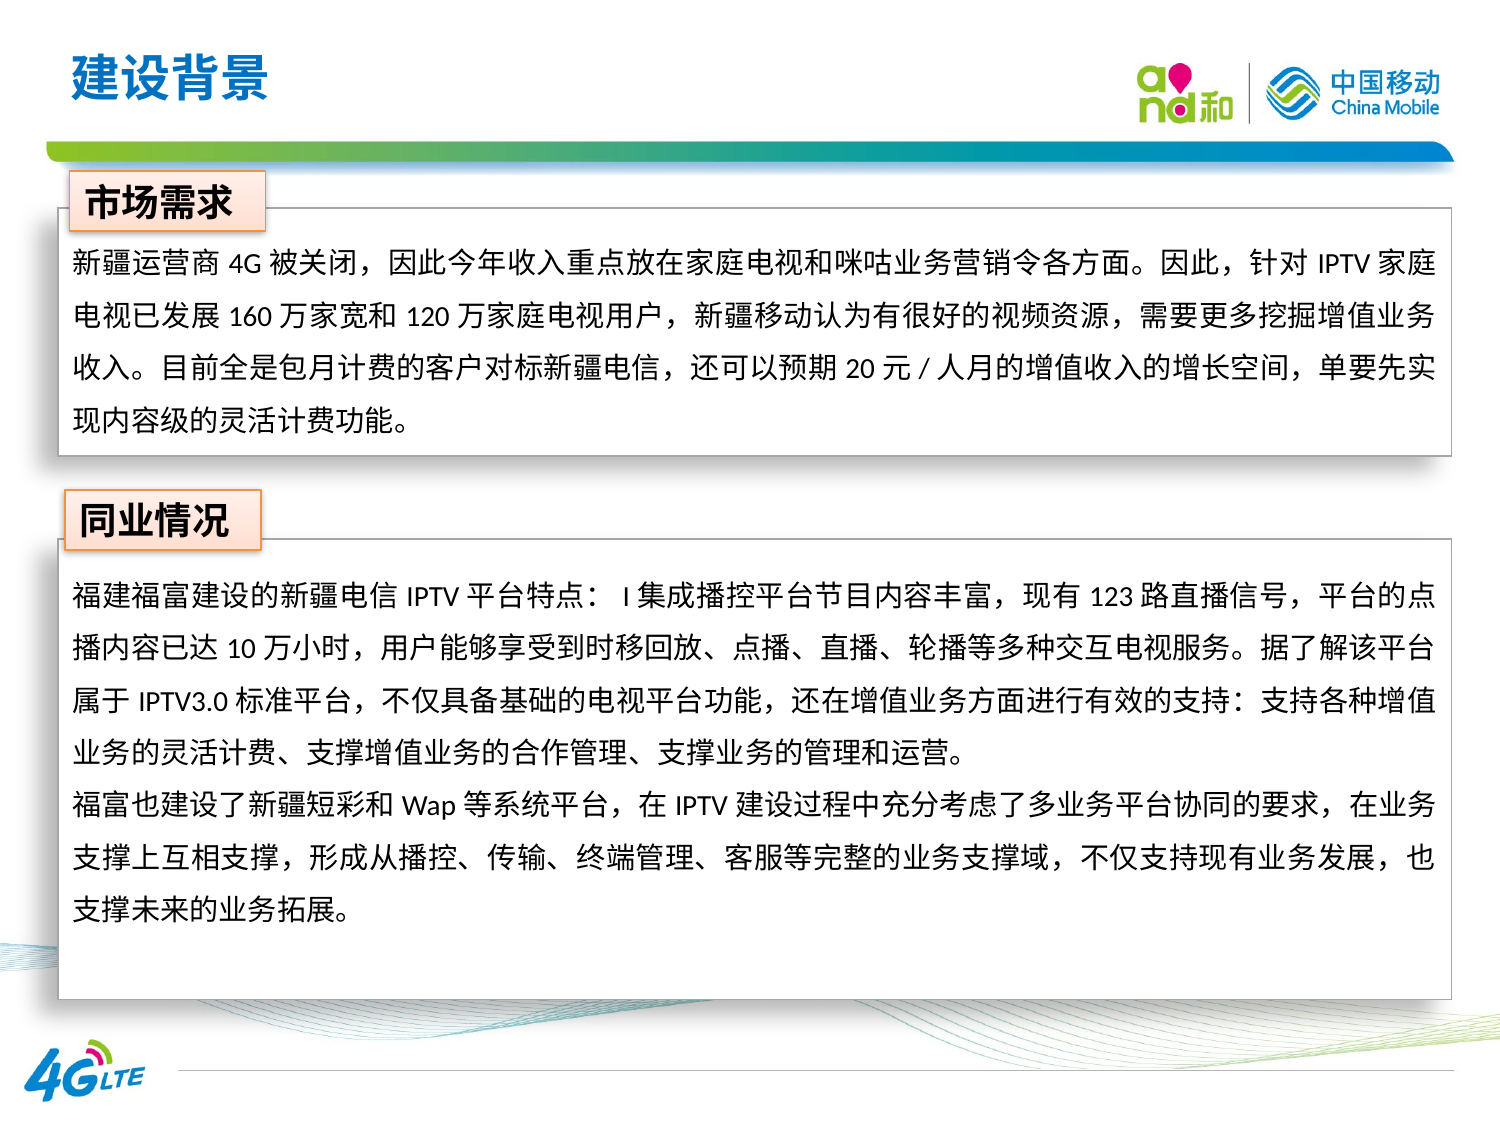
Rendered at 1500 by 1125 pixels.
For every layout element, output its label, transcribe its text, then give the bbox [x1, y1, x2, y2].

text_box 同业情况 [64, 489, 262, 551]
picture [0, 46, 1500, 1125]
title 建设背景 [55, 25, 1406, 128]
text_box 新疆运营商4G被关闭，因此今年收入重点放在家庭电视和咪咕业务营销令各方面。因此，针对IPTV家庭电视已发展160万家宽和120万家庭电视用户，新疆移动认为有很好的视频资源，需要更多挖掘增值业务收入。目前全是包月计费的客户对标新疆电信，还可以预期20元/人月的增值收入的增长空间，单要先实现内容级的灵活计费功能。 [57, 208, 1452, 457]
text_box 市场需求 [69, 170, 266, 232]
text_box 福建福富建设的新疆电信IPTV平台特点：I集成播控平台节目内容丰富，现有123路直播信号，平台的点播内容已达10万小时，用户能够享受到时移回放、点播、直播、轮播等多种交互电视服务。据了解该平台属于IPTV3.0标准平台，不仅具备基础的电视平台功能，还在增值业务方面进行有效的支持：支持各种增值业务的灵活计费、支撑增值业务的合作管理、支撑业务的管理和运营。 福富也建设了新疆短彩和Wap等系统平台，在IPTV建设过程中充分考虑了多业务平台协同的要求，在业务支撑上互相支撑，形成从播控、传输、终端管理、客服等完整的业务支撑域，不仅支持现有业务发展，也支撑未来的业务拓展。 [57, 538, 1452, 1000]
